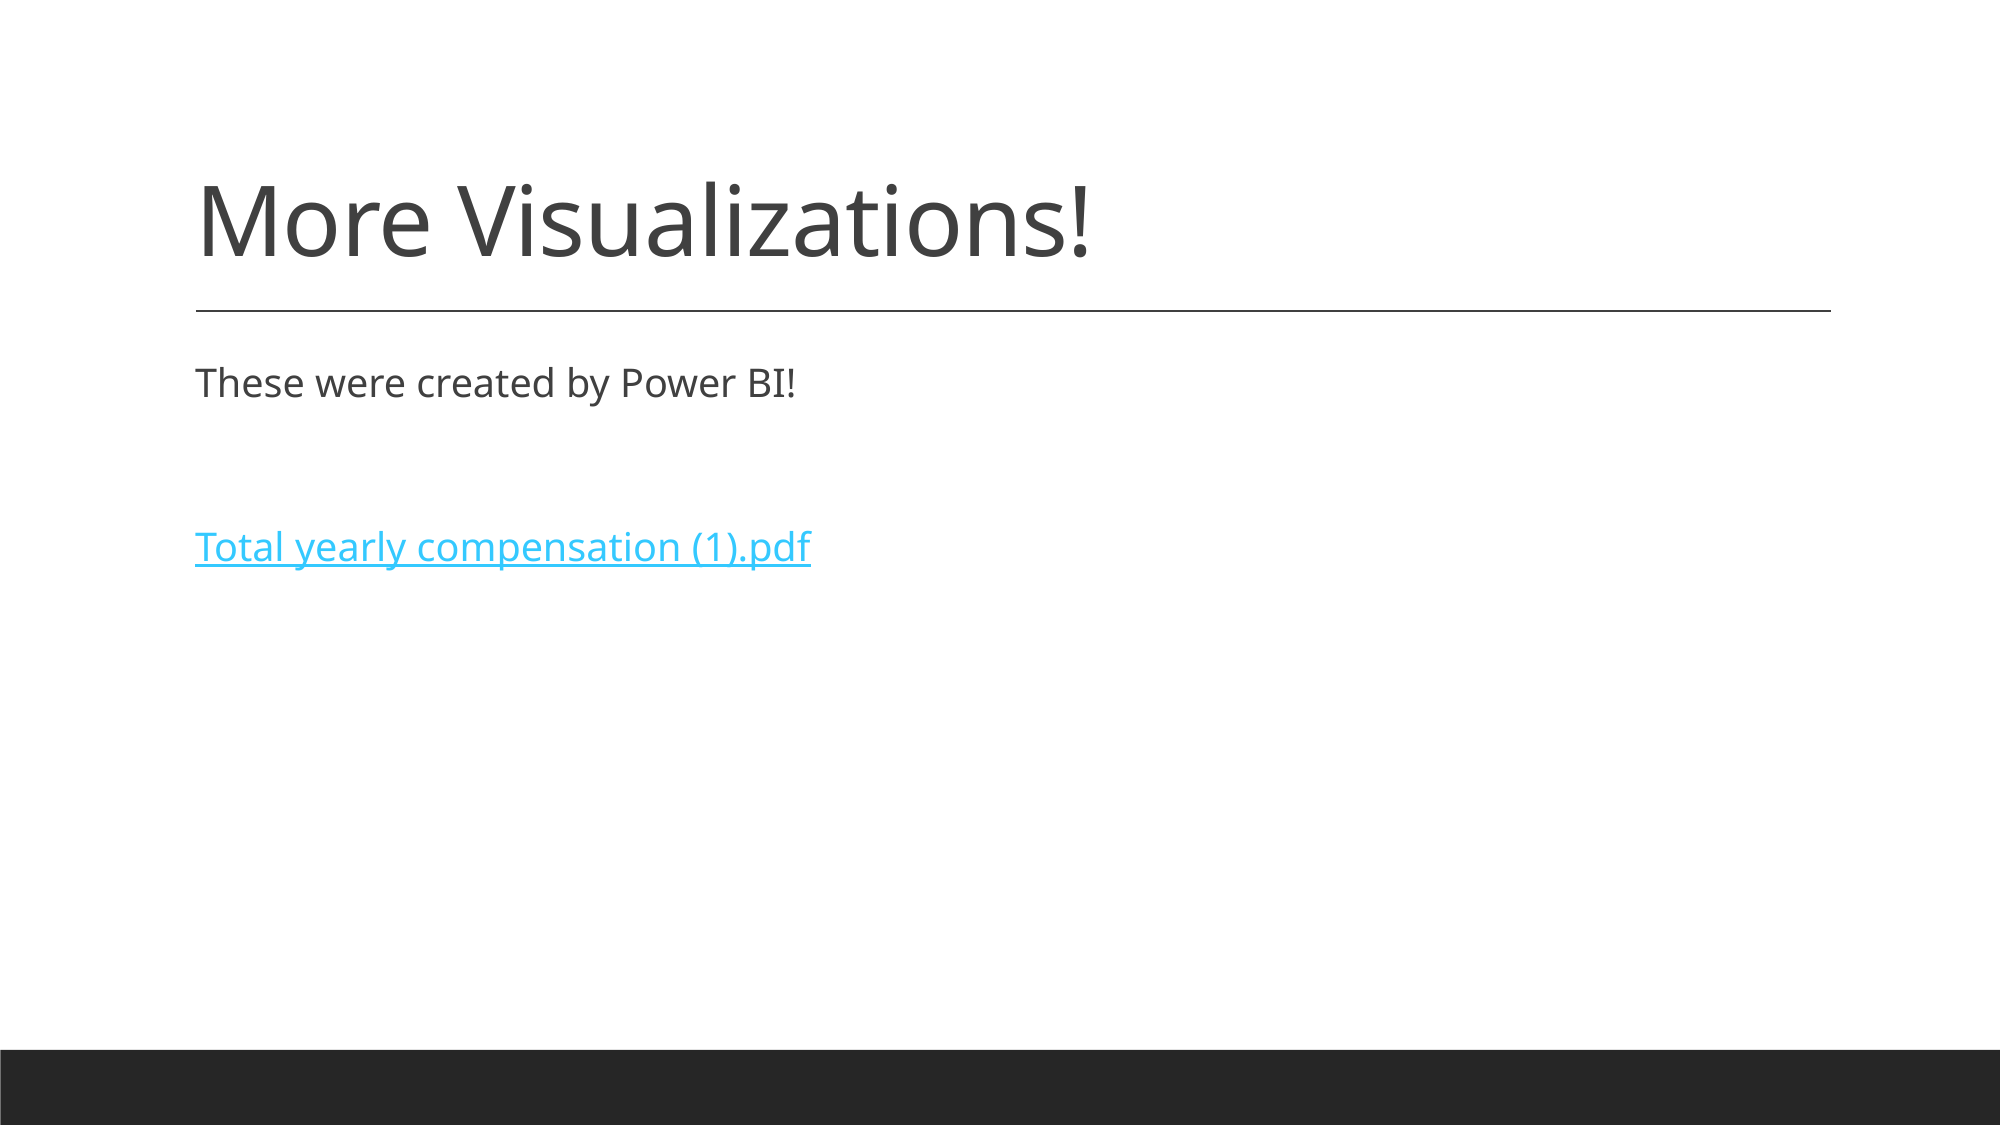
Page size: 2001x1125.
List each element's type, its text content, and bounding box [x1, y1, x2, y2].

title More Visualizations! [180, 47, 1830, 285]
list These were created by Power BI! Total yearly compensation (1).pdf [180, 345, 1830, 963]
